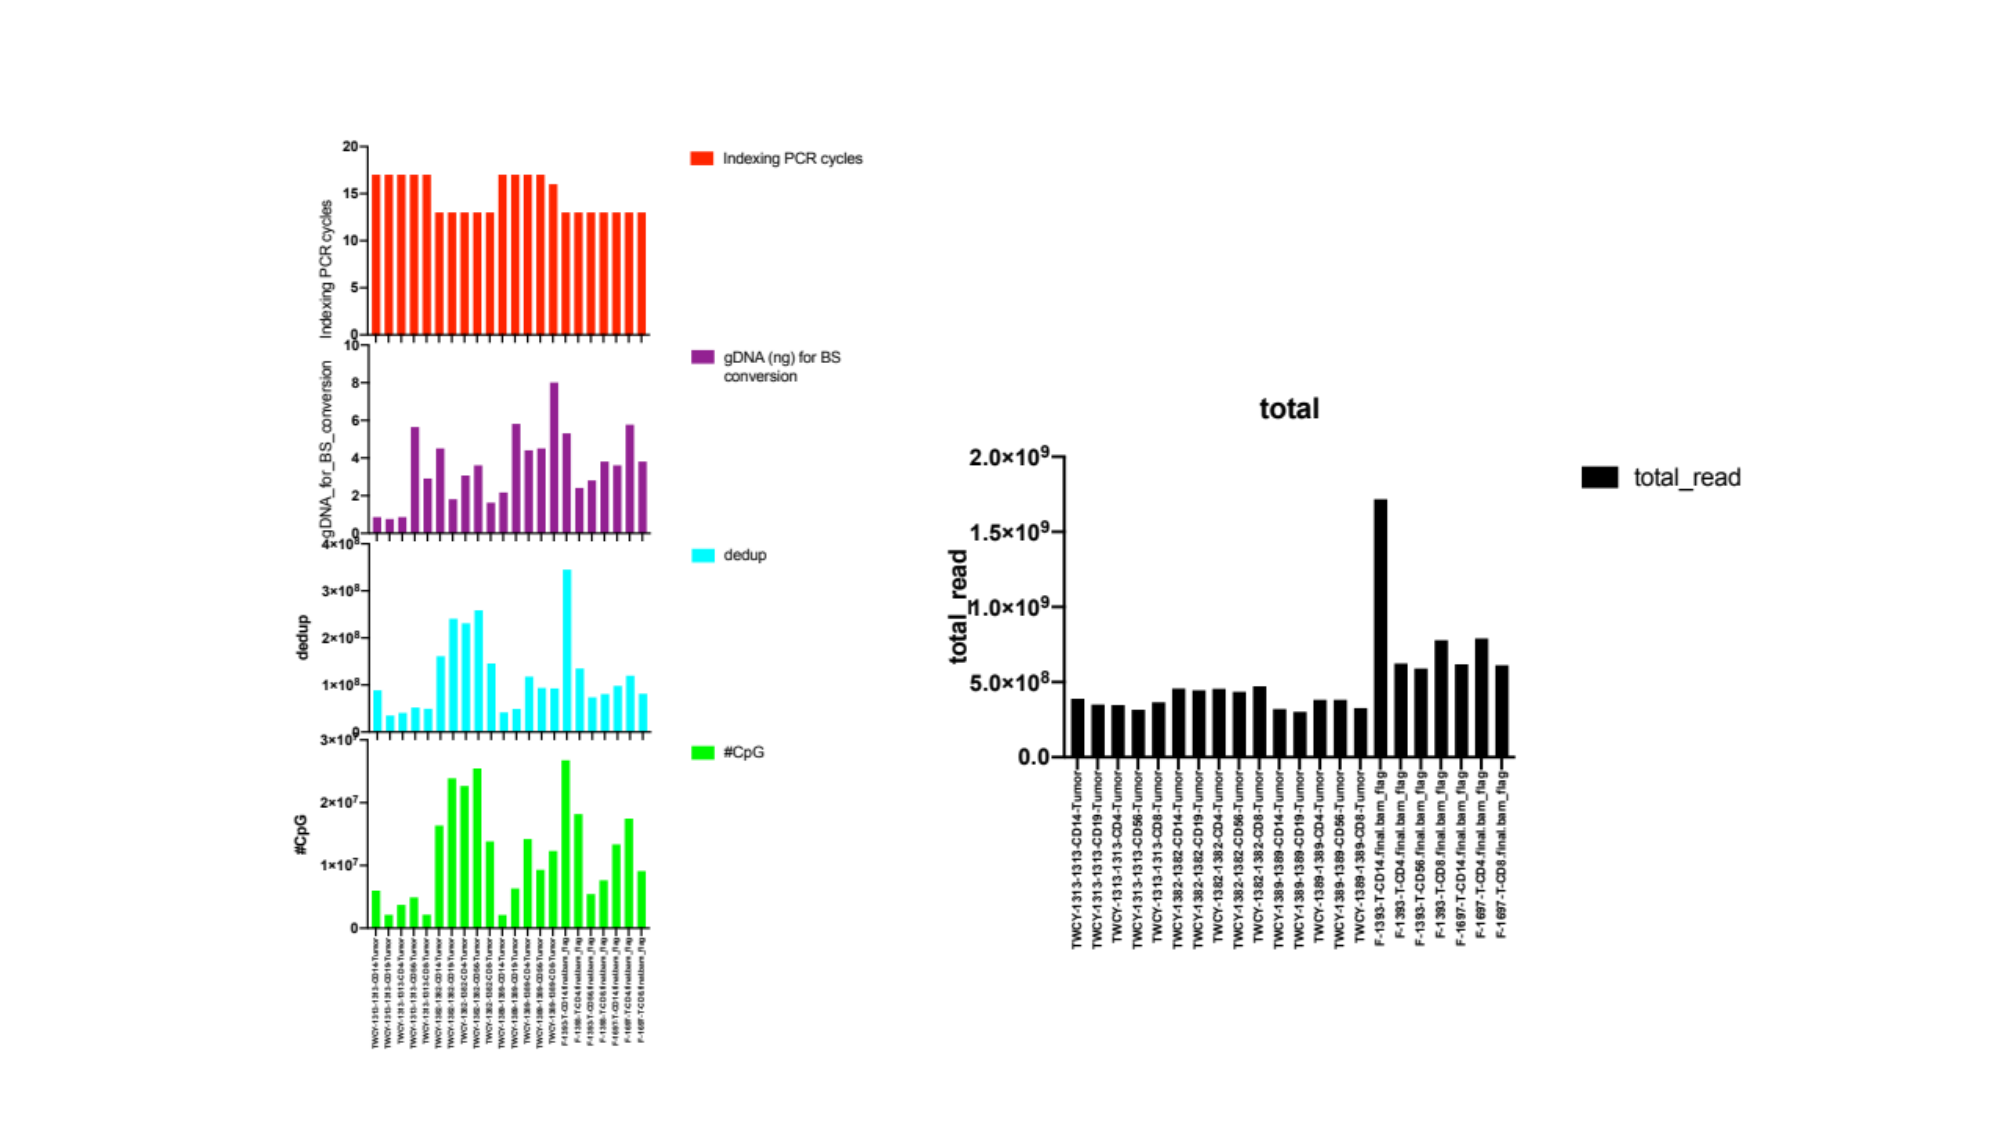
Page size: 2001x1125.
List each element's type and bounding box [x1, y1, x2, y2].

list [934, 381, 1747, 955]
picture [275, 117, 880, 1066]
